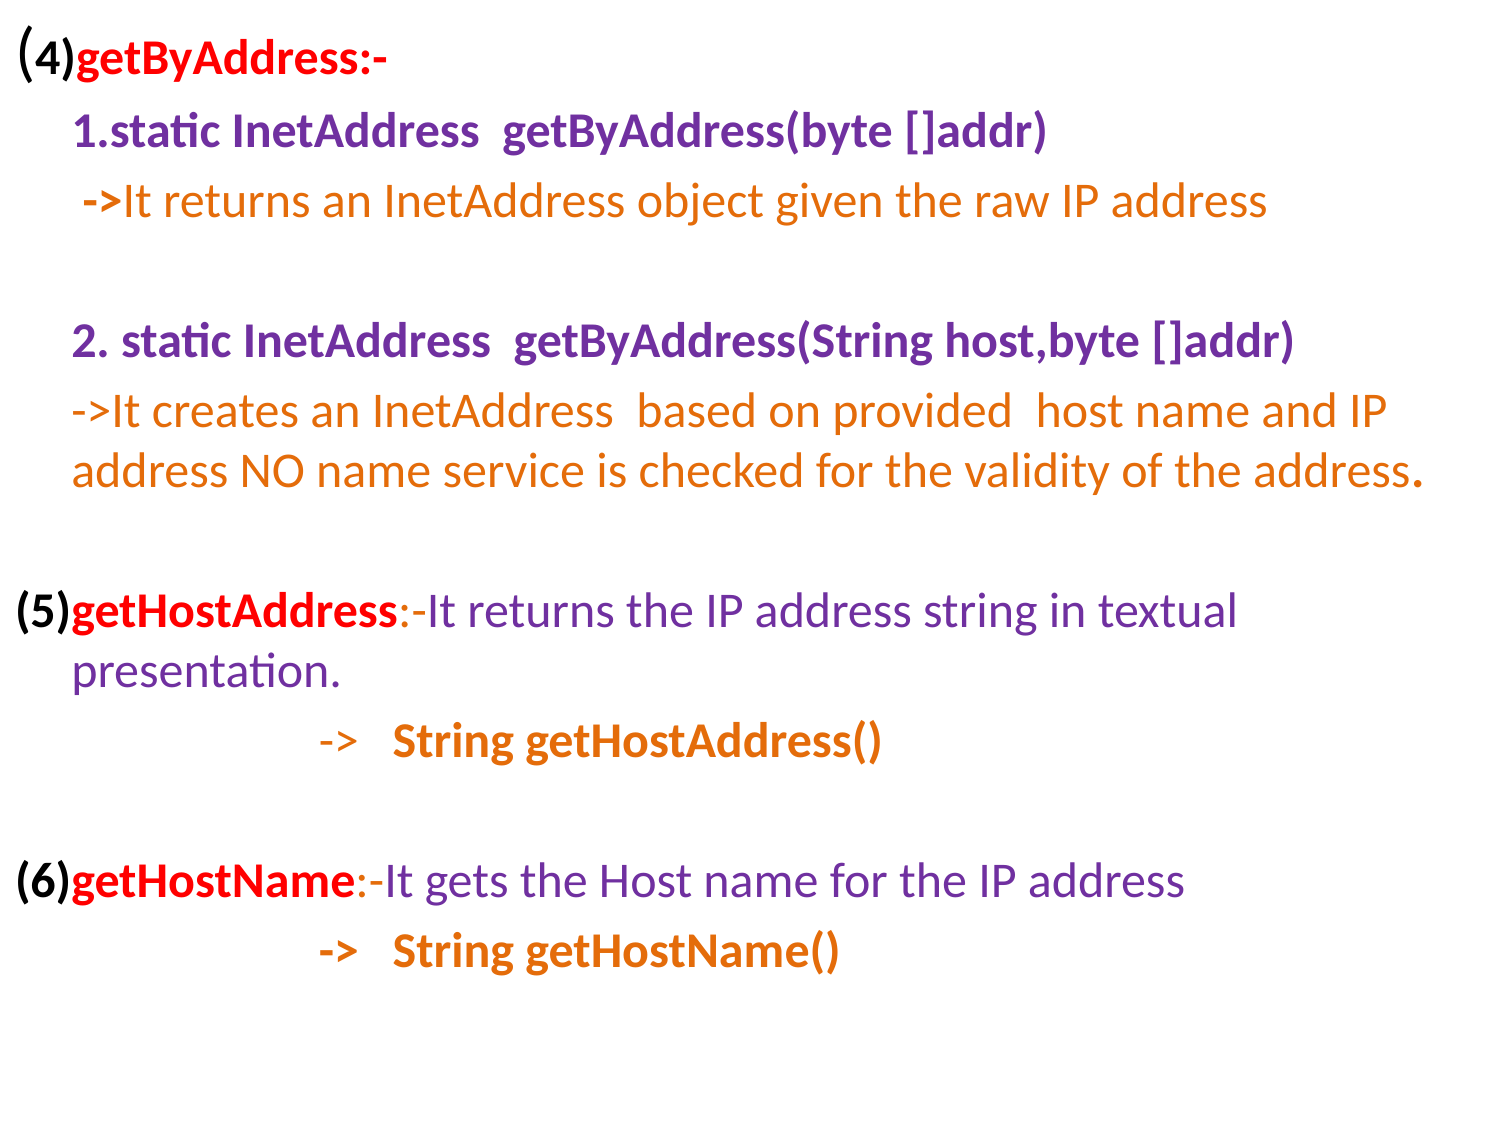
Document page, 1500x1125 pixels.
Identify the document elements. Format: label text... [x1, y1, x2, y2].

list (4)getByAddress:- 1.static InetAddress getByAddress(byte []addr) ->It returns an InetAddress object given the raw IP address 2. static InetAddress getByAddress(String host,byte []addr) ->It creates an InetAddress based on provided host name and IP address NO name service is checked for the validity of the address. (5)getHostAddress:-It returns the IP address string in textual presentation. -> String getHostAddress() (6)getHostName:-It gets the Host name for the IP address -> String getHostName() [0, 0, 1500, 1125]
